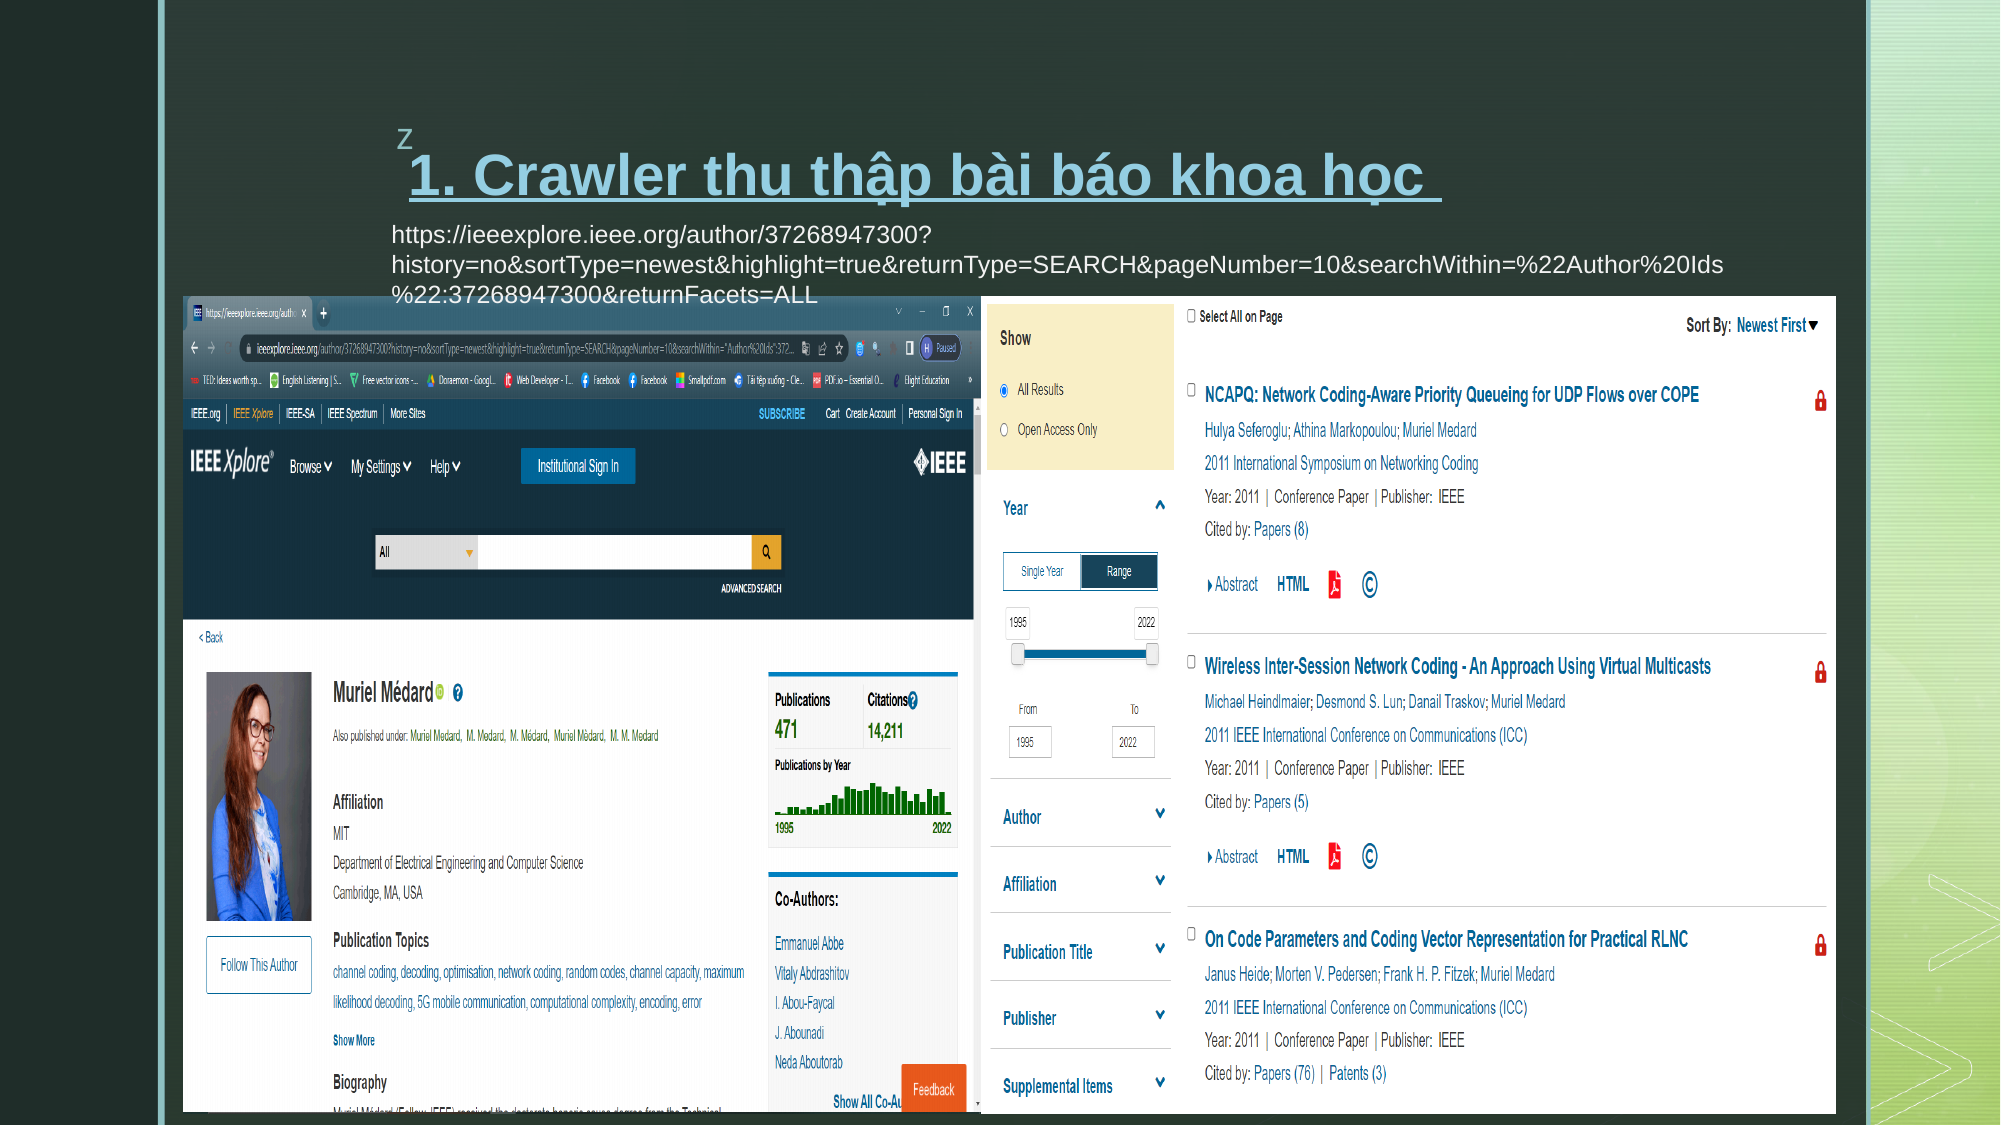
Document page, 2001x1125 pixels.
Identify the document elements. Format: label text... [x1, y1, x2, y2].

text_box 1. Crawler thu thập bài báo khoa học [394, 129, 1458, 210]
picture [182, 296, 1836, 1114]
text_box https://ieeexplore.ieee.org/author/37268947300?history=no&sortType=newest&highlight=true&returnType=SEARCH&pageNumber=10&searchWithin=%22Author%20Ids%22:37268947300&returnFacets=ALL [376, 210, 1746, 296]
picture [1871, 0, 2001, 1125]
